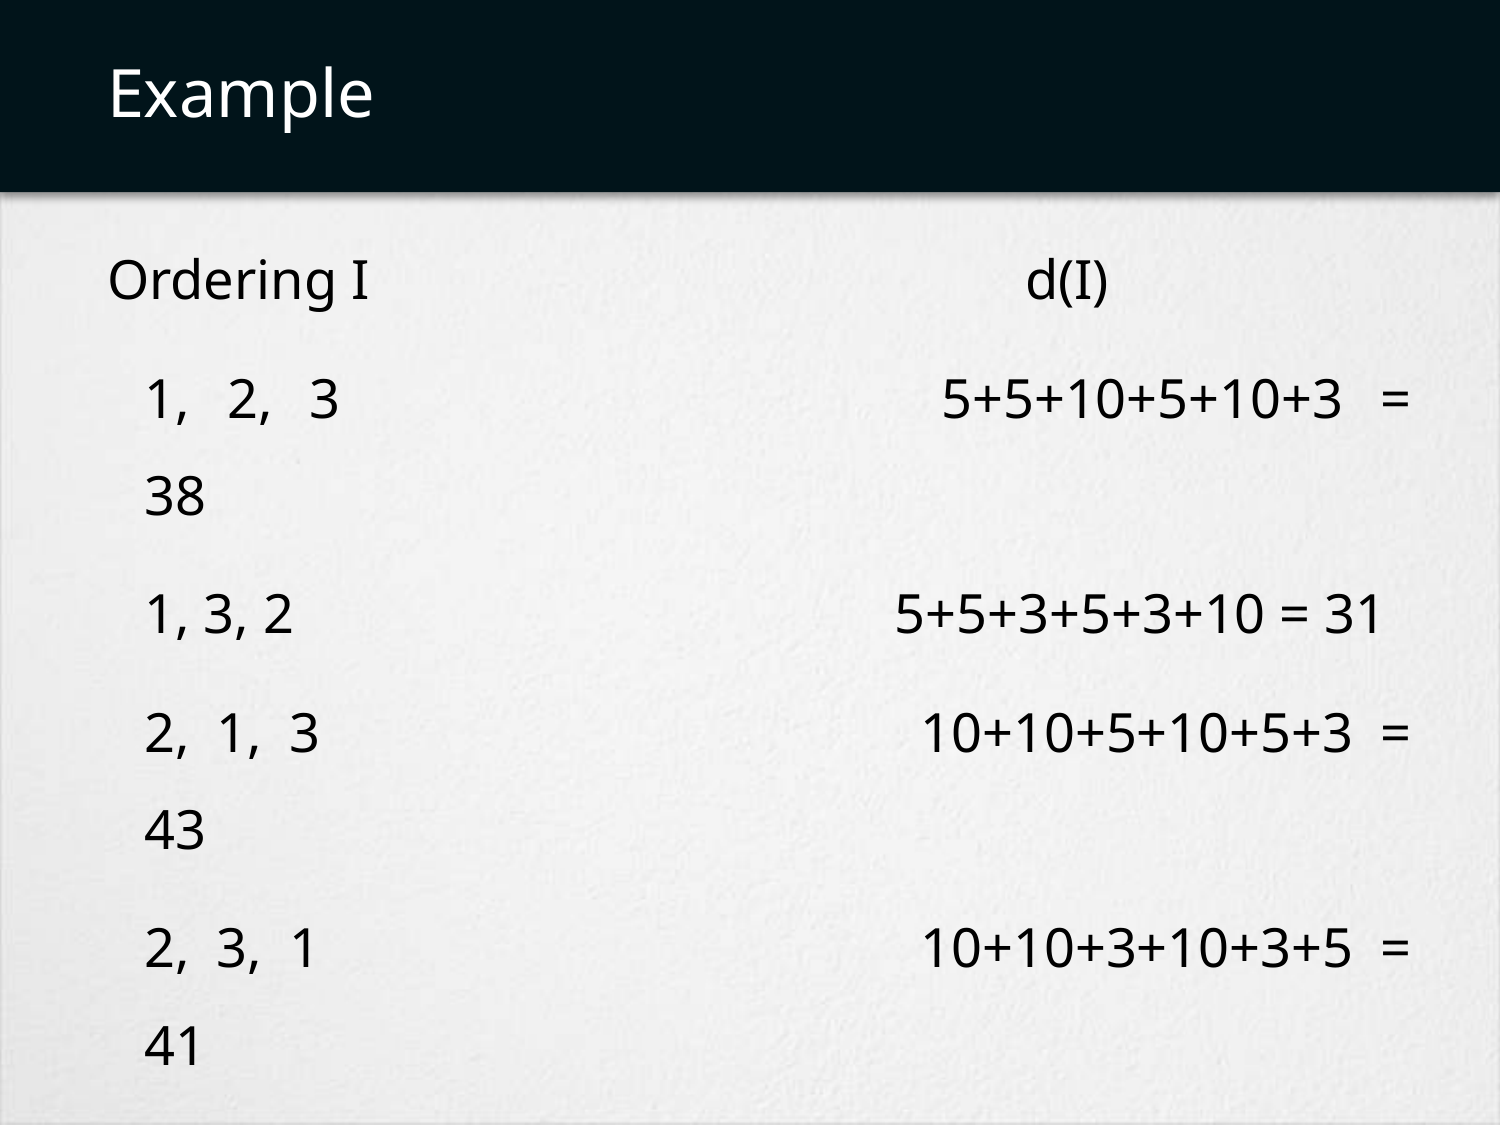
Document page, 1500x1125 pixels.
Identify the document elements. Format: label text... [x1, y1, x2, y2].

title Example [92, 0, 1500, 193]
picture [0, 193, 1500, 1125]
list Ordering I d(I) 1, 2, 3 5+5+10+5+10+3 = 38 1, 3, 2 5+5+3+5+3+10 = 31 2, 1, 3 10+10+5+10+5+3 = 43 2, 3, 1 10+10+3+10+3+5 = 41 3, 1, 2 3+3+5+3+5+10 = 29 3, 2, 1 3+3+10+3+10+5 = 34 The optimal ordering is 3, 1, 2. [92, 205, 1428, 1092]
